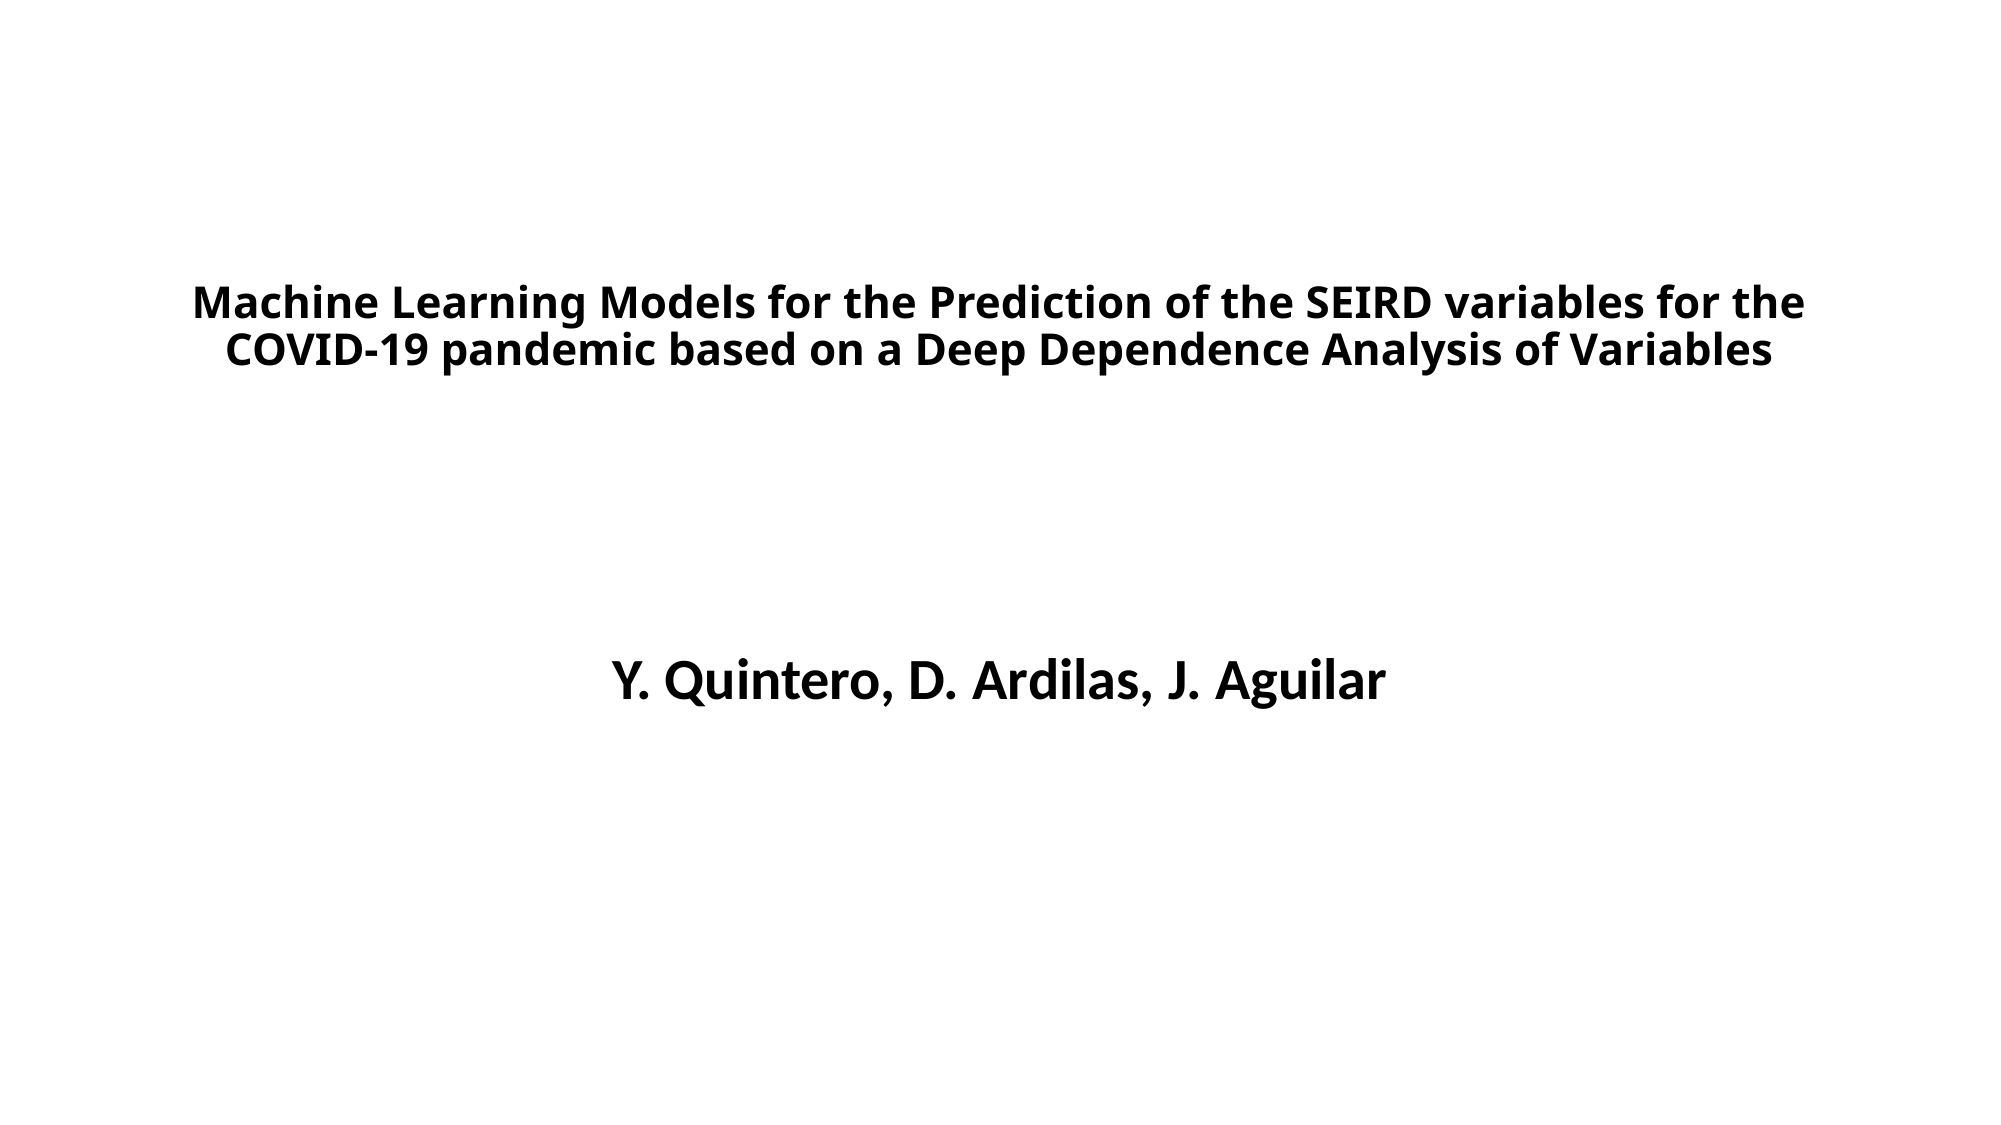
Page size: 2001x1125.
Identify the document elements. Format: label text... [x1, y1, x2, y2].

list Y. Quintero, D. Ardilas, J. Aguilar [137, 299, 1863, 1014]
title Machine Learning Models for the Prediction of the SEIRD variables for the COVID-19 pandemic based on a Deep Dependence Analysis of Variables [137, 269, 1863, 299]
